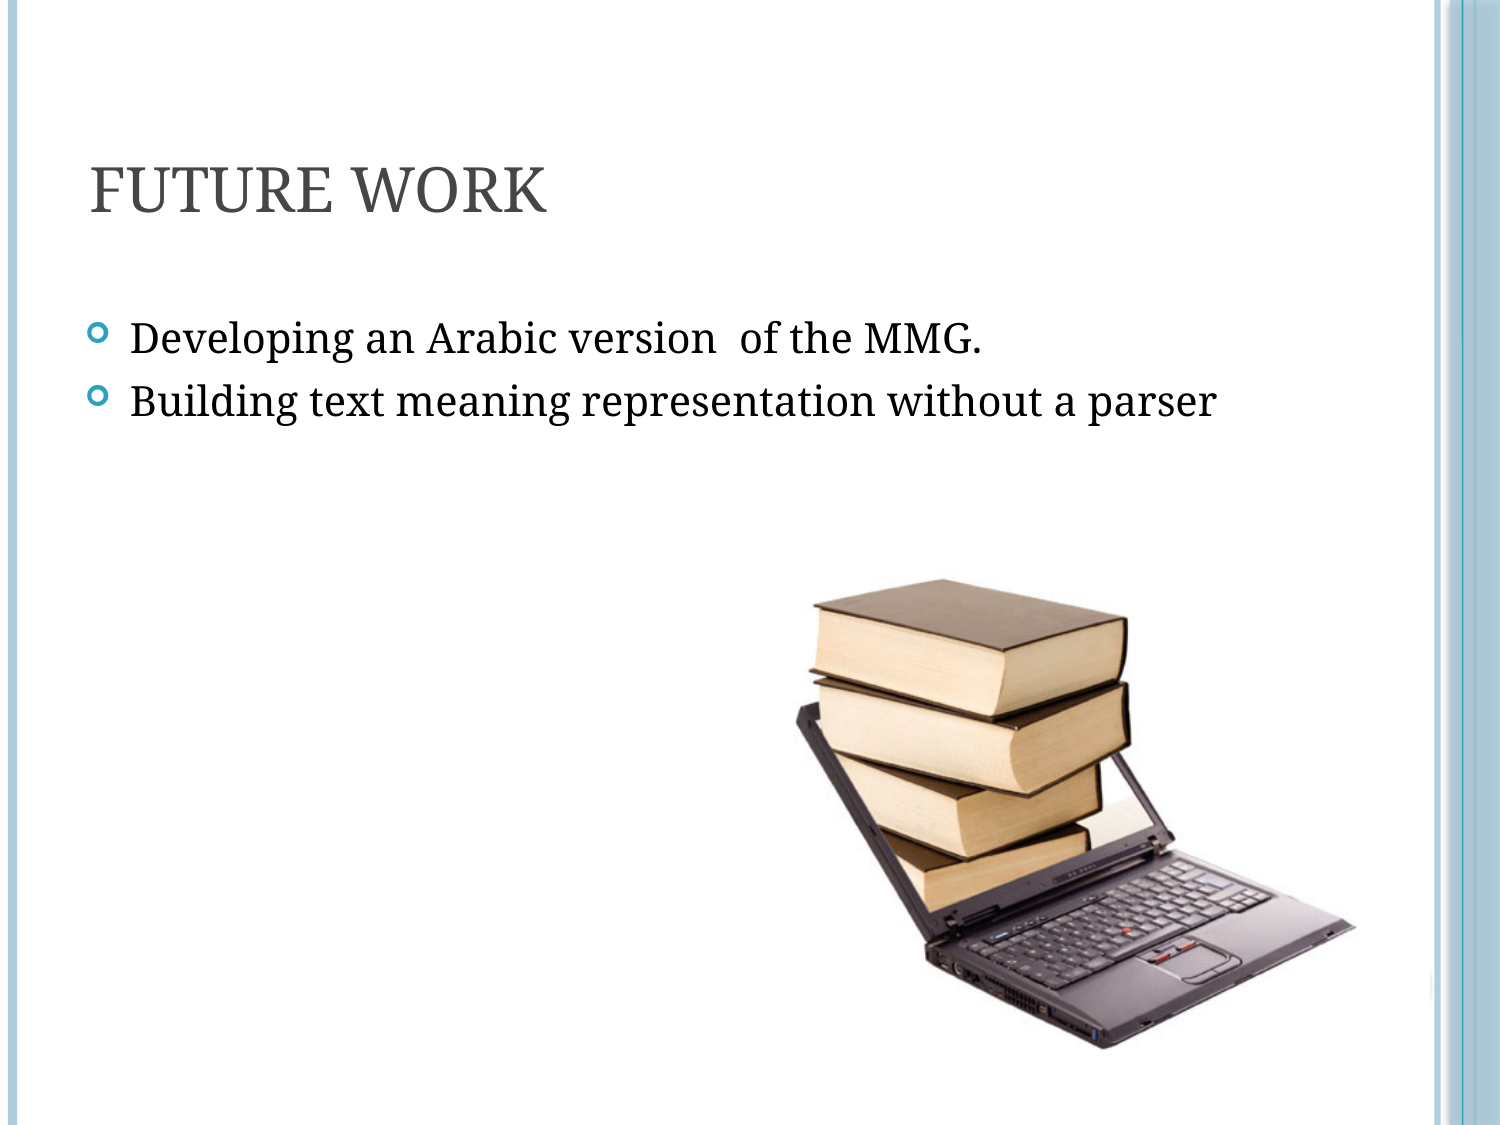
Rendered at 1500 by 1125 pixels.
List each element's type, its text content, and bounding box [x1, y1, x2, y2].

picture [749, 515, 1430, 1079]
list Developing an Arabic version of the MMG. Building text meaning representation without a parser [70, 304, 1325, 692]
title Future Work [75, 45, 1300, 233]
